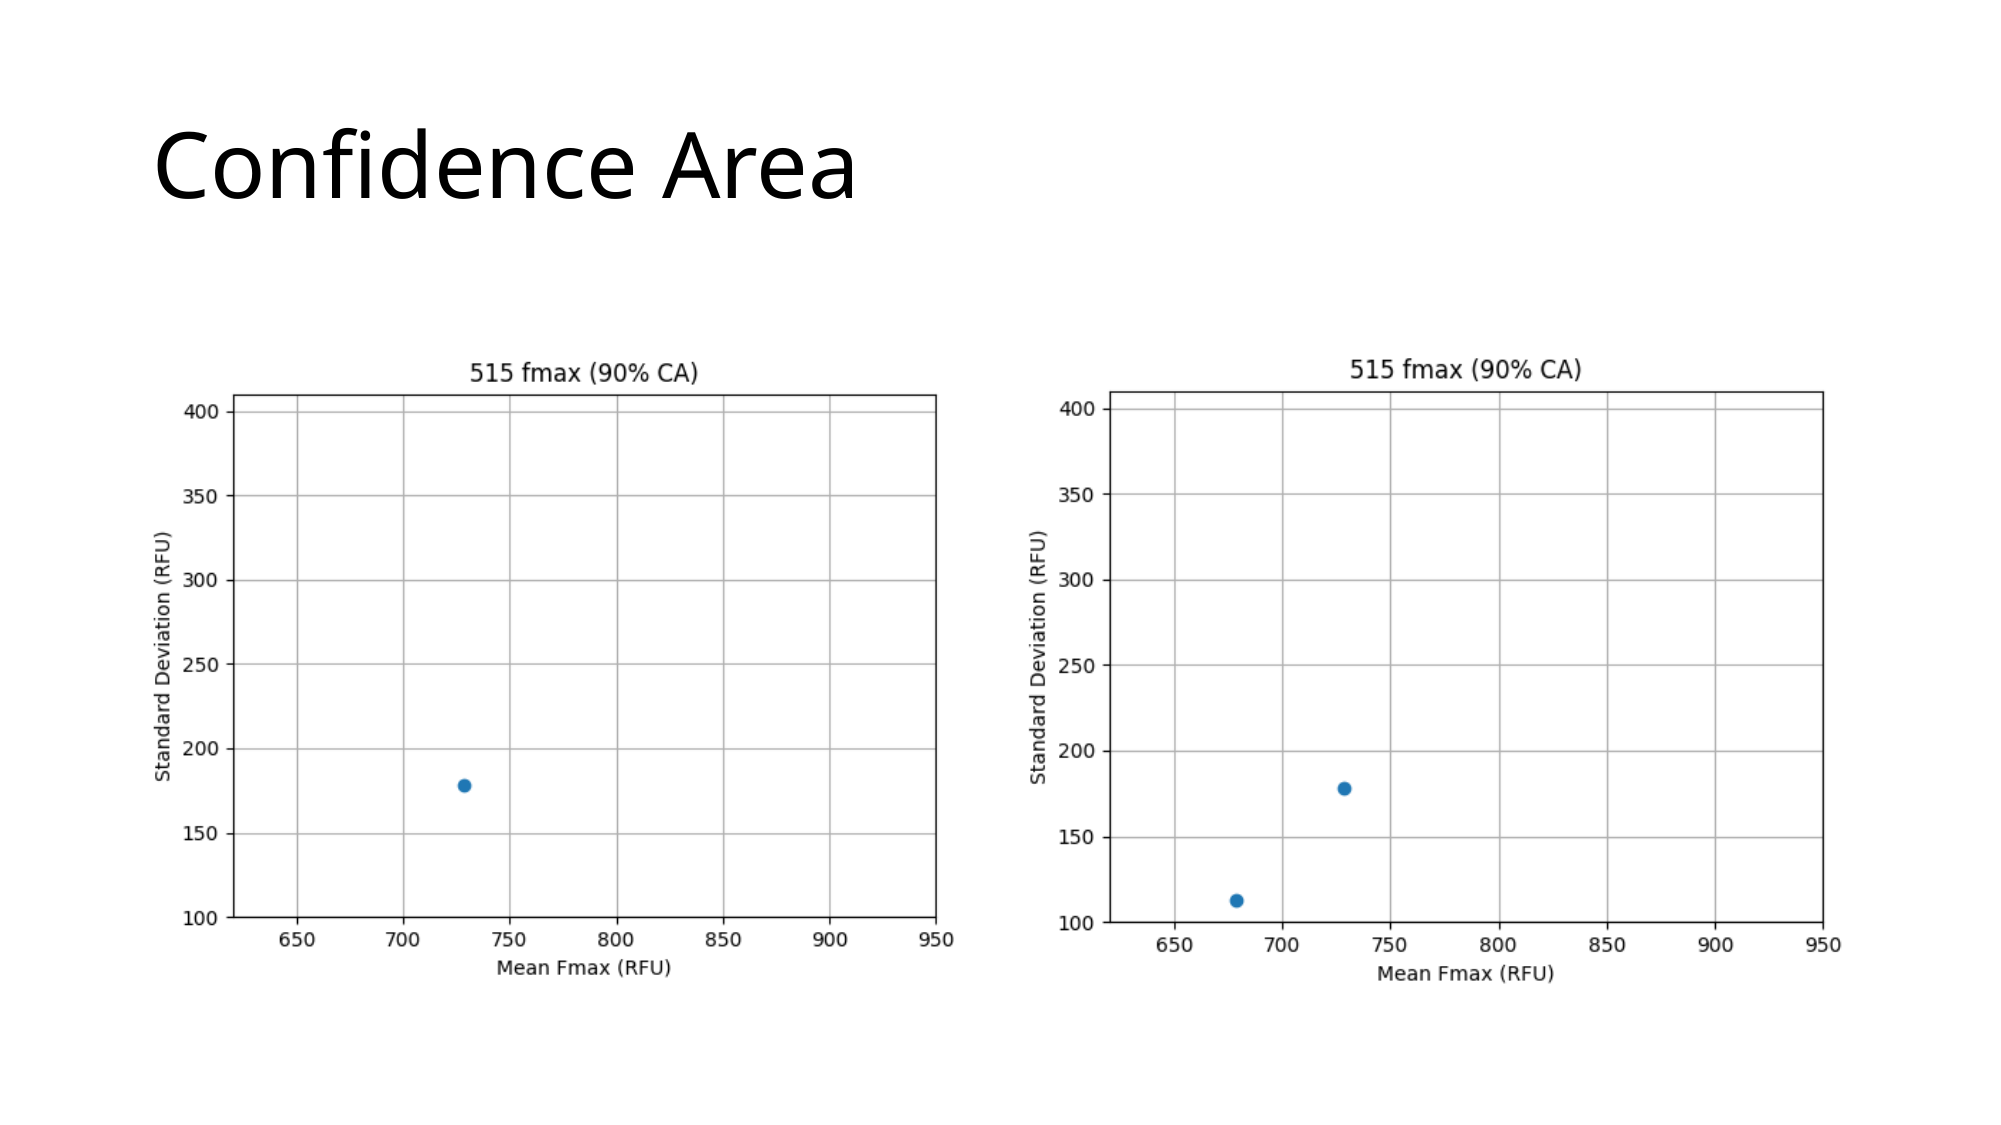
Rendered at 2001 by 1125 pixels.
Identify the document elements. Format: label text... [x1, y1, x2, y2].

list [1011, 324, 1863, 989]
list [136, 330, 988, 983]
title Confidence Area [137, 59, 1863, 278]
